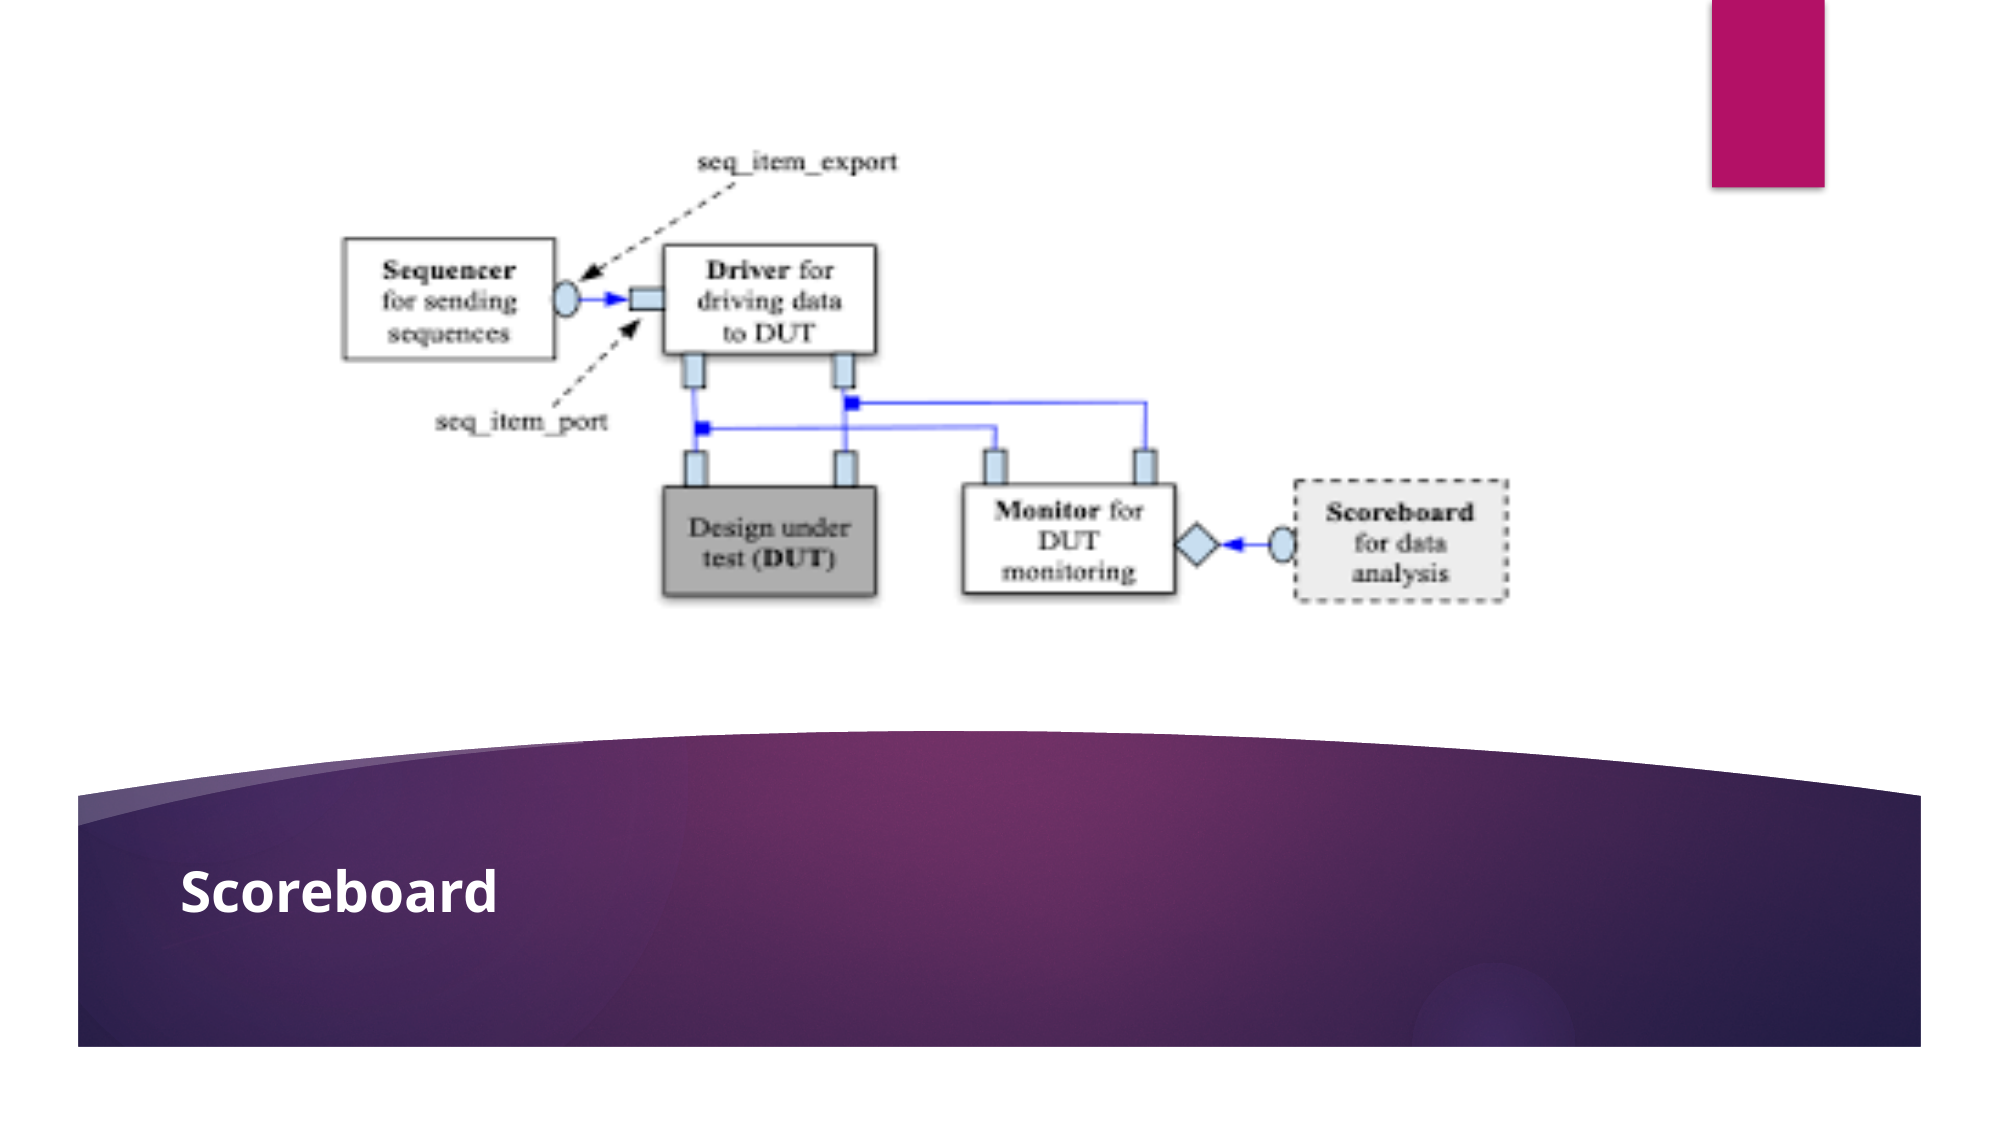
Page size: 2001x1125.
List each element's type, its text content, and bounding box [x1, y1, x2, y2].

picture [320, 135, 1525, 626]
title Scoreboard [165, 843, 1614, 937]
